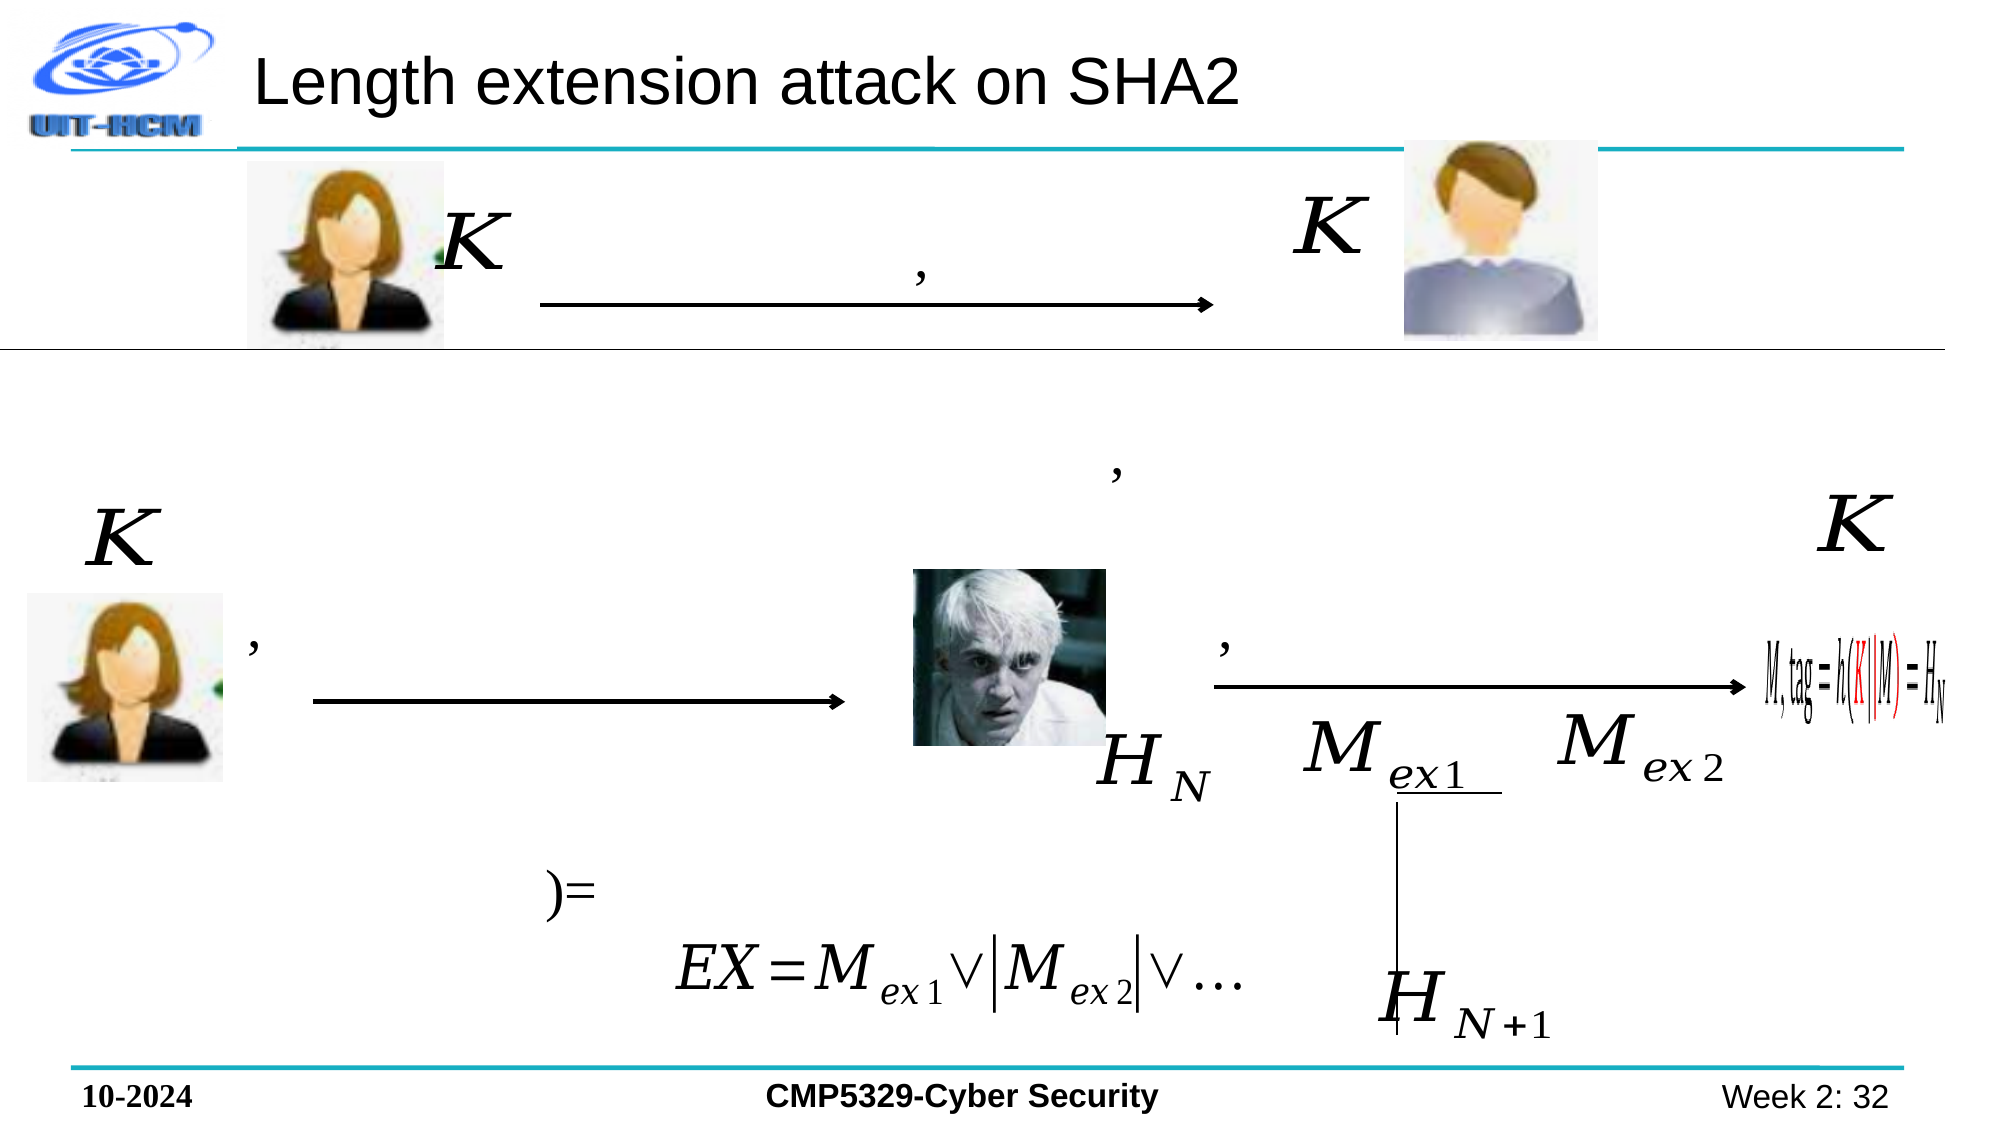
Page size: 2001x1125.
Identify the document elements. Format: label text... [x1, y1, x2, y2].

picture [913, 569, 1107, 747]
picture [26, 592, 224, 782]
picture [247, 161, 444, 349]
picture [1404, 139, 1598, 341]
picture [1207, 761, 1398, 1086]
picture [1759, 583, 1953, 785]
title Length extension attack on SHA2 [238, 13, 1610, 144]
picture [7, 8, 237, 149]
picture [1479, 764, 1670, 1090]
